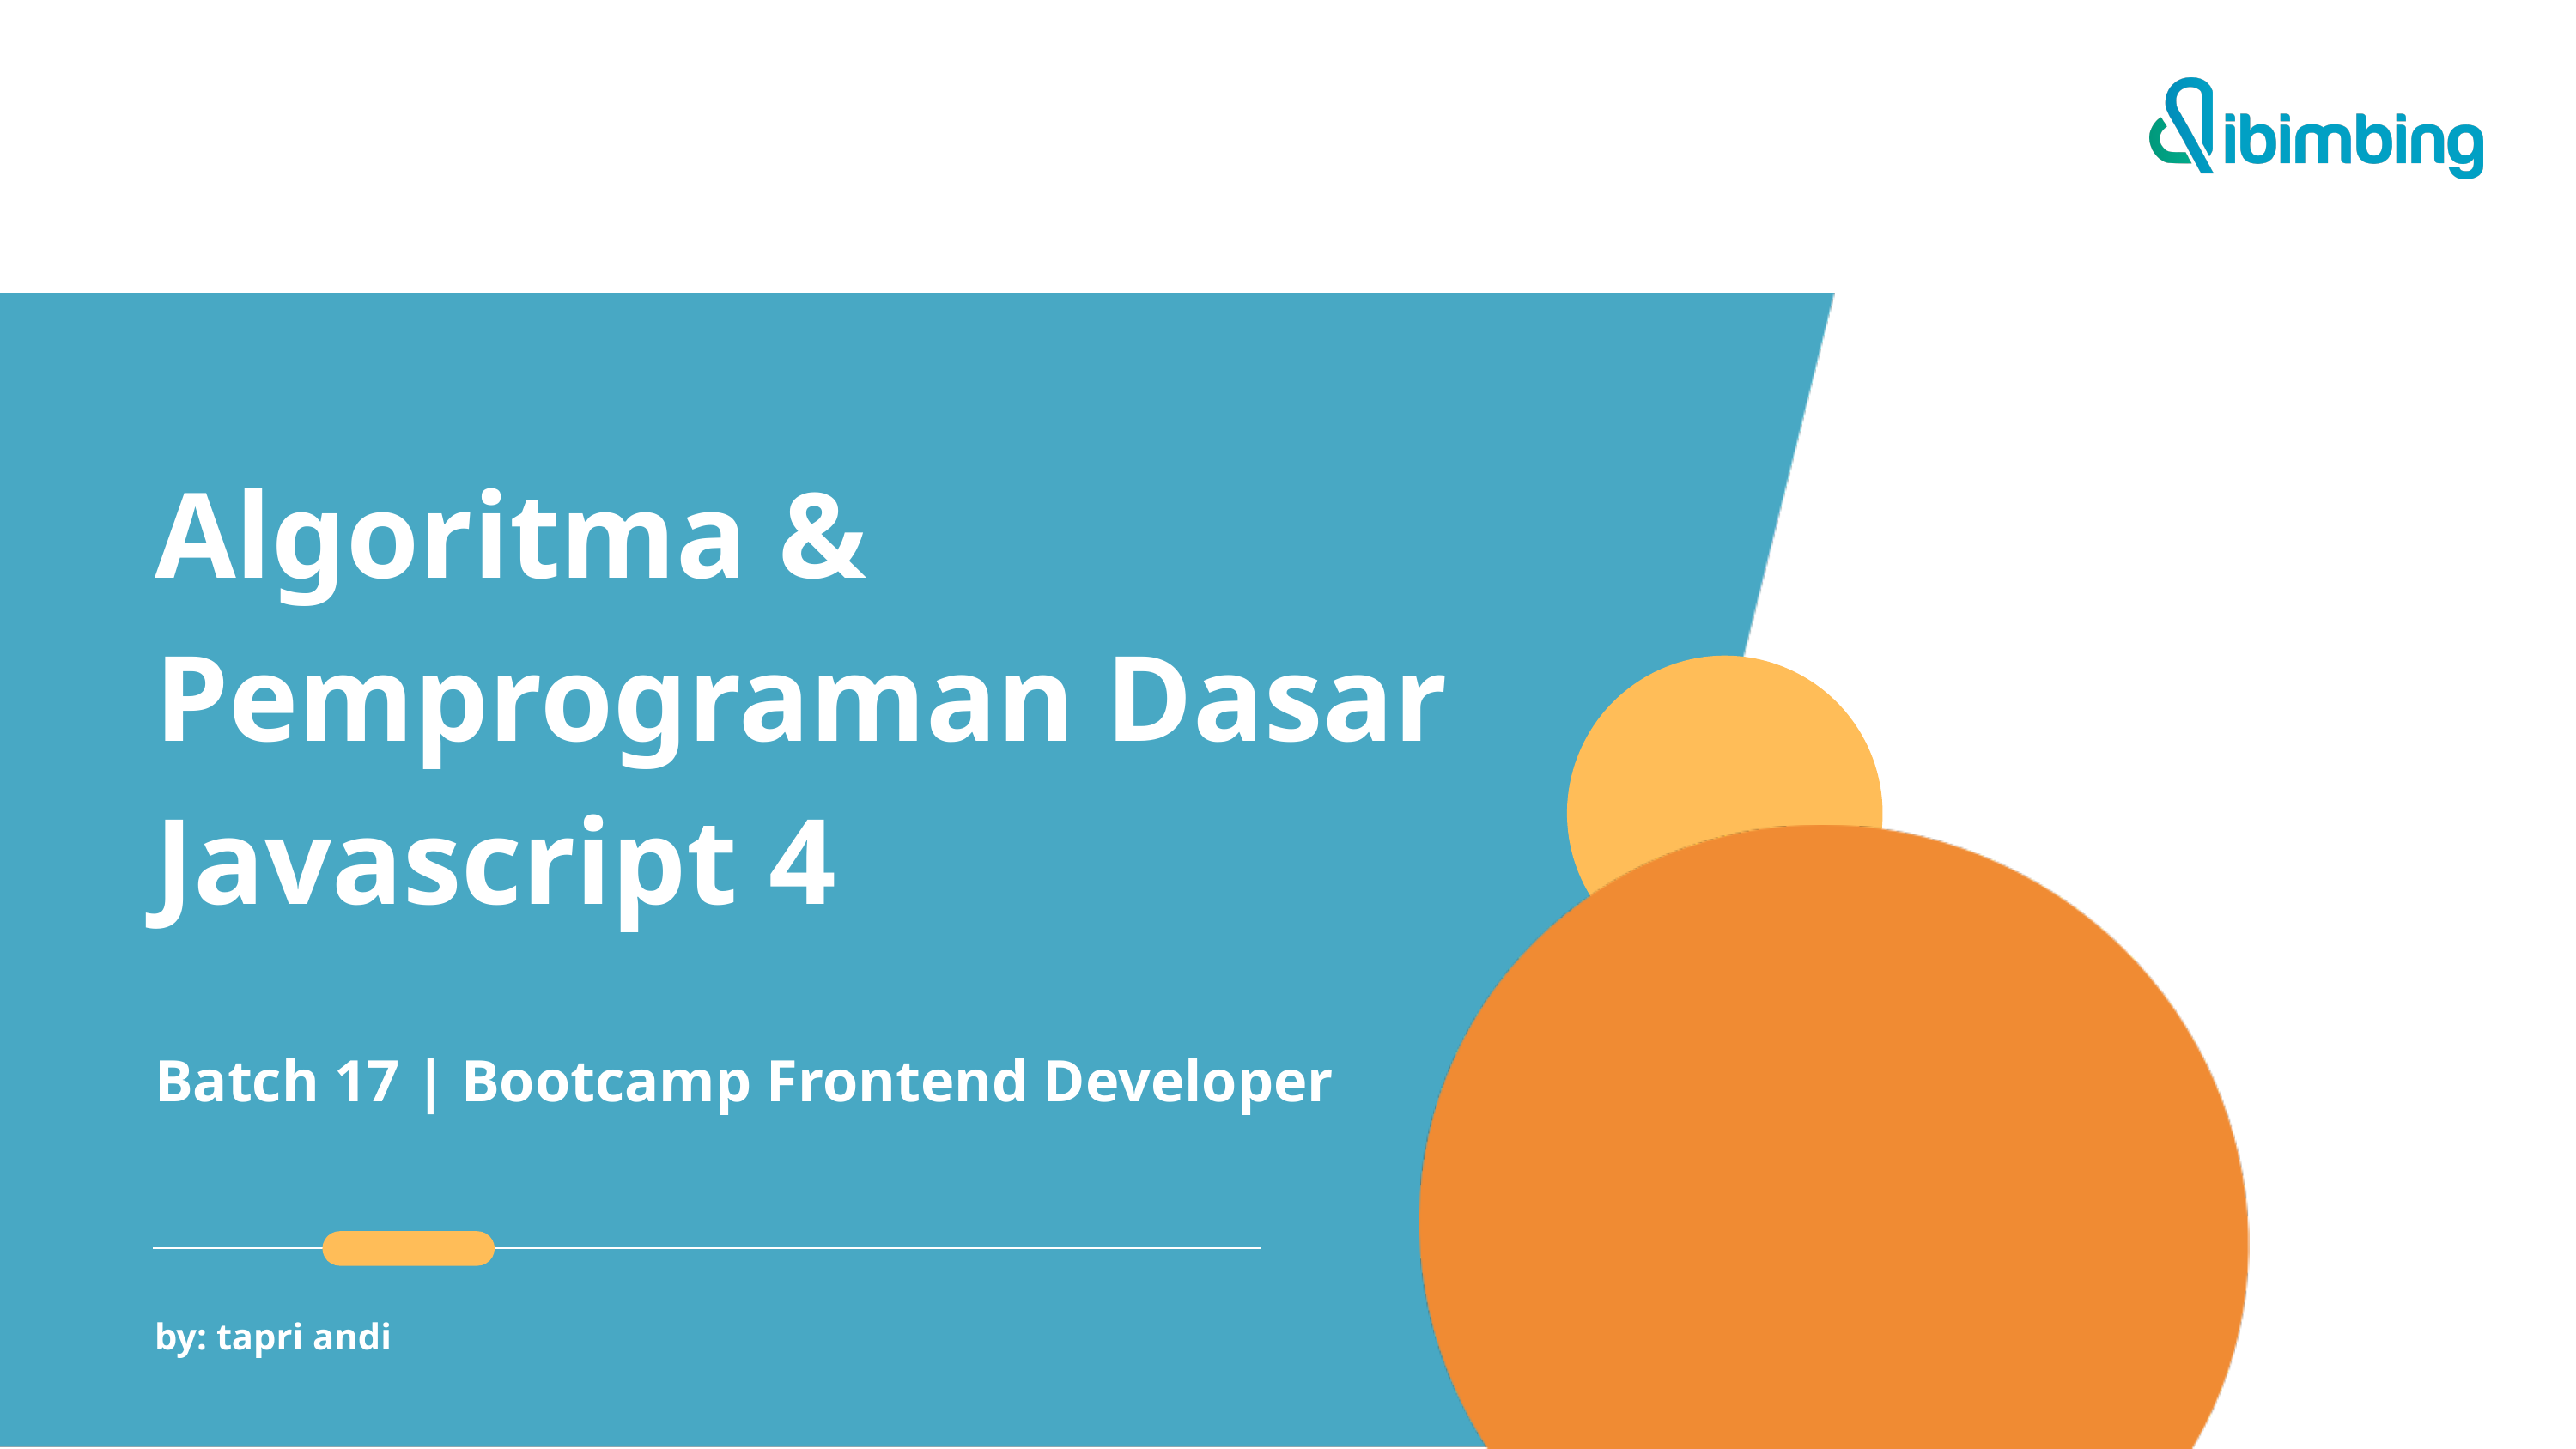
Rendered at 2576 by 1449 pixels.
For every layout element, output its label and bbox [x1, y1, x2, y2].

picture [0, 293, 2250, 1449]
picture [2473, 171, 2483, 179]
picture [2148, 77, 2483, 179]
text_box [1840, 706, 1883, 823]
picture [2458, 133, 2473, 155]
